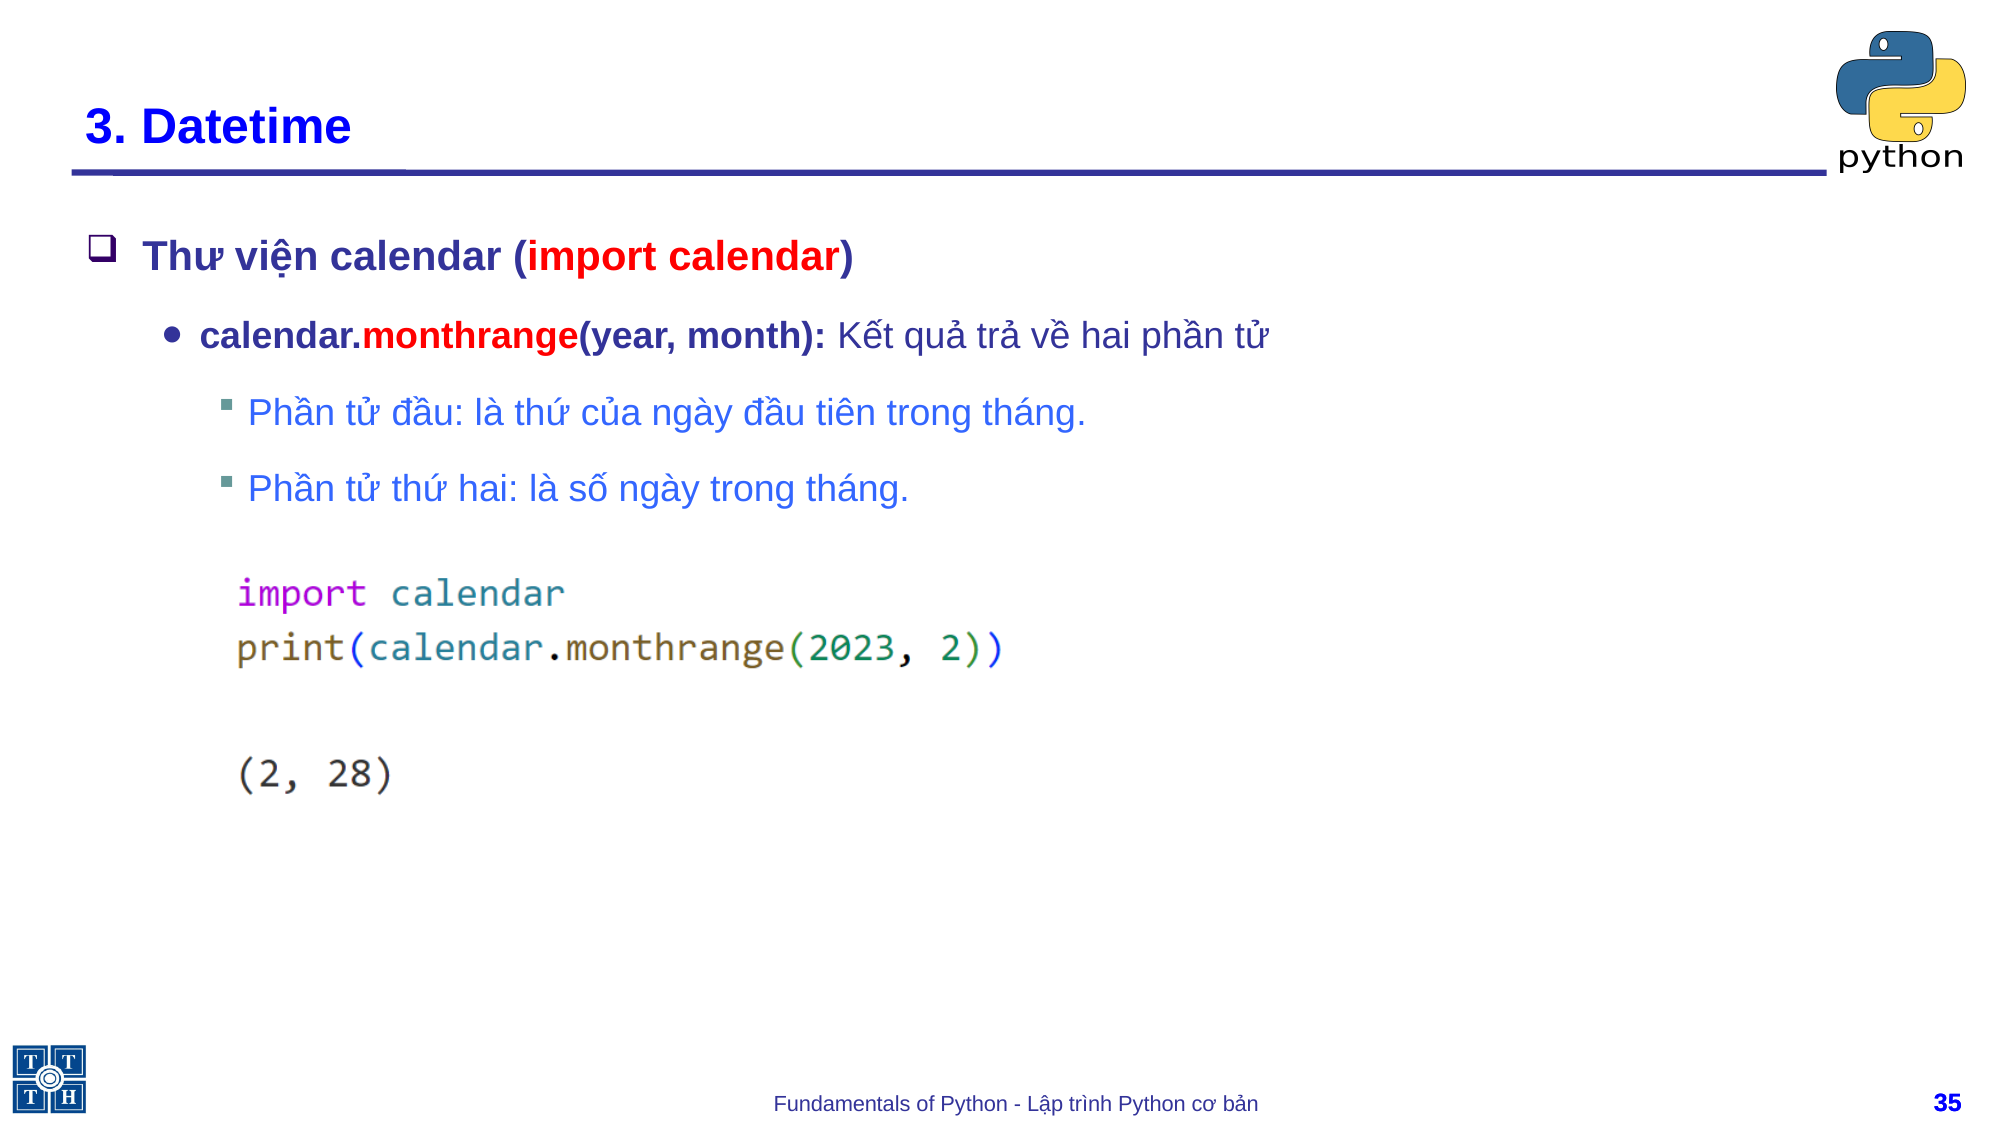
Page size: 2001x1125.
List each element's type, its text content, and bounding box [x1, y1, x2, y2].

picture [12, 1044, 87, 1114]
title 3. Datetime [70, 31, 1804, 161]
picture [220, 562, 1011, 681]
list Thư viện calendar (import calendar) calendar.monthrange(year, month): Kết quả trả về hai phần tử Phần tử đầu: là thứ của ngày đầu tiên trong tháng. Phần tử thứ hai: là số ngày trong tháng. [70, 196, 1804, 1047]
picture [223, 739, 406, 811]
picture [1836, 31, 1966, 173]
